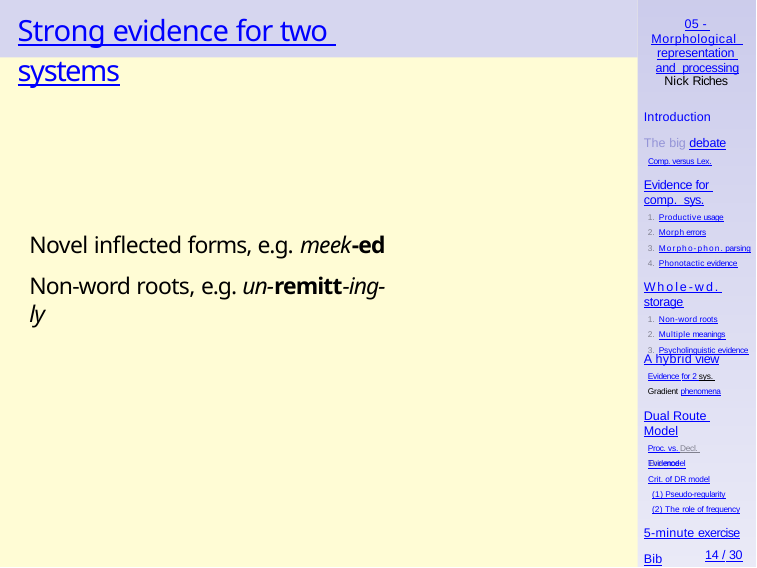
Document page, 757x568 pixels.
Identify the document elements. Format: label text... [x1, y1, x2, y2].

text_box Novel inflected forms, e.g. meek-ed Non-word roots, e.g. un-remitt-ing-ly [27, 214, 392, 327]
text_box Evidence Crit. of DR model (1) Pseudo-regularity (2) The role of frequency [646, 458, 748, 515]
title Strong evidence for two systems [15, 9, 413, 108]
text_box 05 - Morphological representation and processing [642, 13, 751, 76]
text_box 14 / 30 [703, 548, 745, 563]
picture [637, 0, 756, 567]
text_box Whole-wd. storage Non-word roots Multiple meanings Psycholinguistic evidence [641, 267, 754, 355]
text_box Evidence for comp. sys. Productive usage Morph errors Morpho-phon. parsing Phonotactic evidence [641, 174, 752, 267]
text_box [0, 0, 638, 58]
text_box 5-minute exercise [641, 525, 742, 541]
text_box A hybrid view Evidence for 2 sys. Gradient phenomena Dual Route Model Proc. vs. Decl. The model [641, 339, 748, 469]
text_box Bib [641, 552, 665, 567]
text_box Nick Riches Introduction The big debate Comp. versus Lex. [641, 70, 732, 167]
